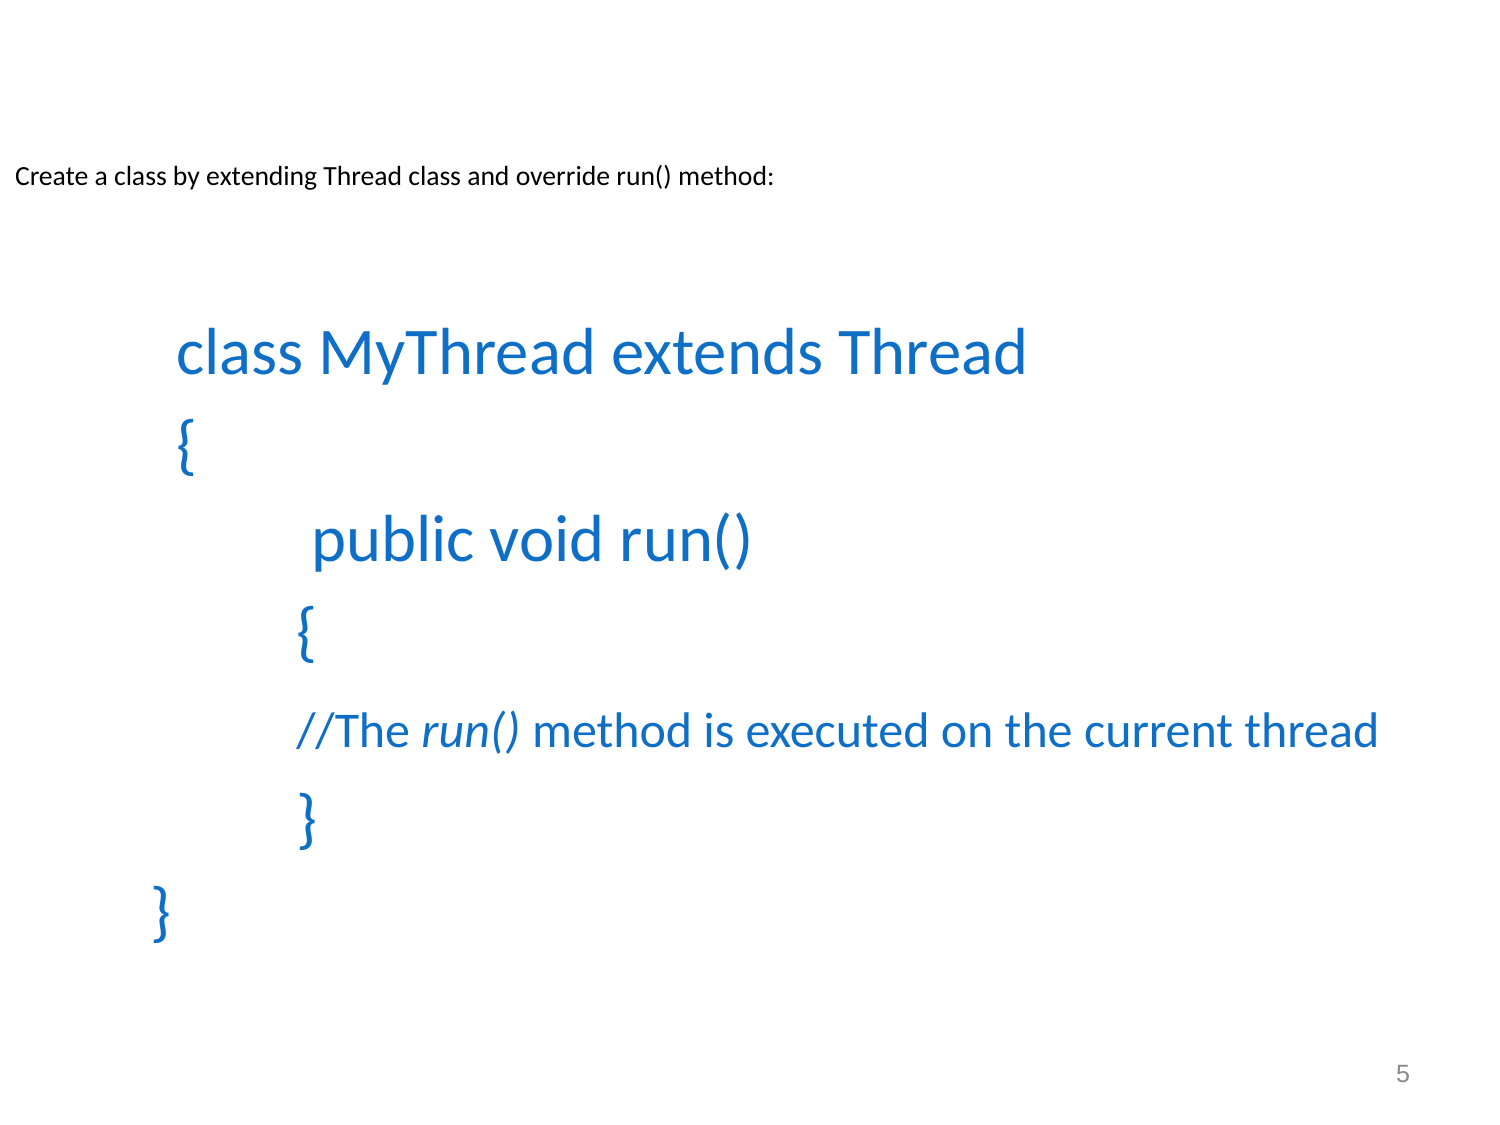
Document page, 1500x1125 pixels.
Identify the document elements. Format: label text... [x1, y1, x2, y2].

slide_number 5 [1074, 1042, 1425, 1103]
list class MyThread extends Thread { public void run() { //The run() method is executed on the current thread } } [75, 299, 1425, 1005]
title Create a class by extending Thread class and override run() method: [0, 149, 1425, 233]
